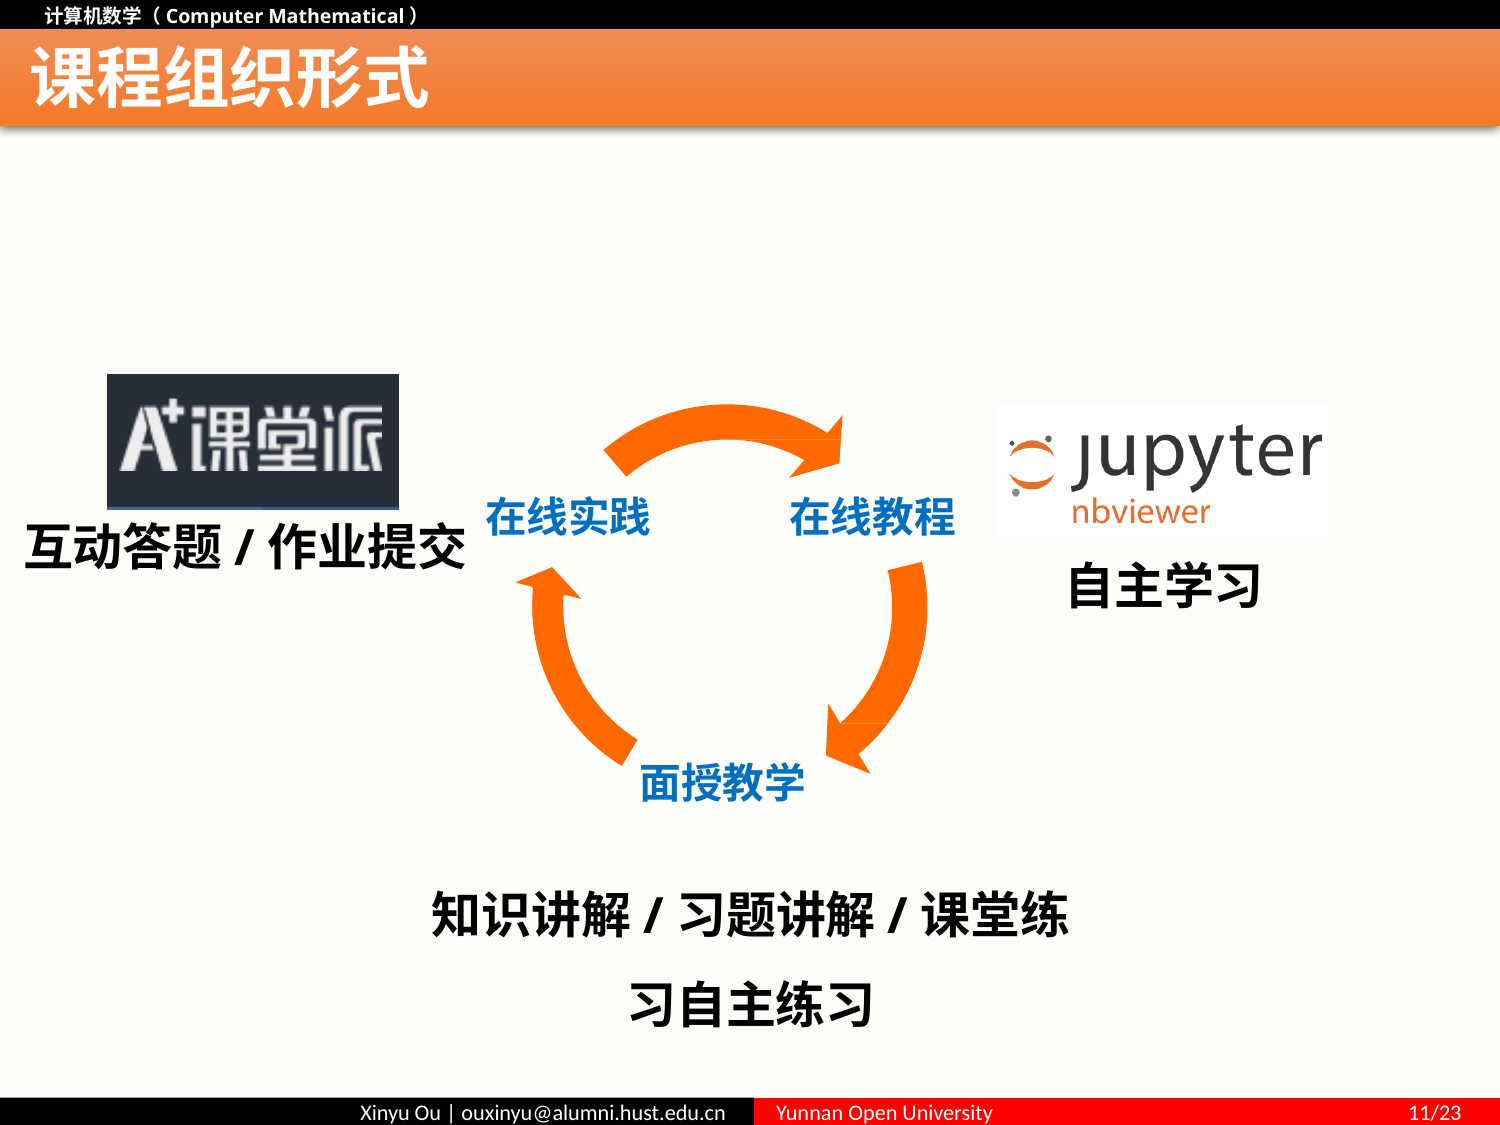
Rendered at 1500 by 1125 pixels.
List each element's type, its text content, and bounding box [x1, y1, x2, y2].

text_box 知识讲解/习题讲解/课堂练习自主练习 [399, 846, 1101, 1042]
text_box [826, 561, 928, 754]
picture [107, 374, 400, 510]
text_box 互动答题/作业提交 [6, 508, 482, 583]
text_box 面授教学 [448, 754, 998, 807]
text_box [603, 404, 843, 478]
text_box 在线教程 [787, 488, 958, 541]
title 课程组织形式 [0, 35, 1500, 117]
text_box [508, 564, 641, 754]
picture [997, 404, 1329, 537]
text_box 自主学习 [997, 545, 1328, 622]
text_box 在线实践 [483, 488, 654, 541]
